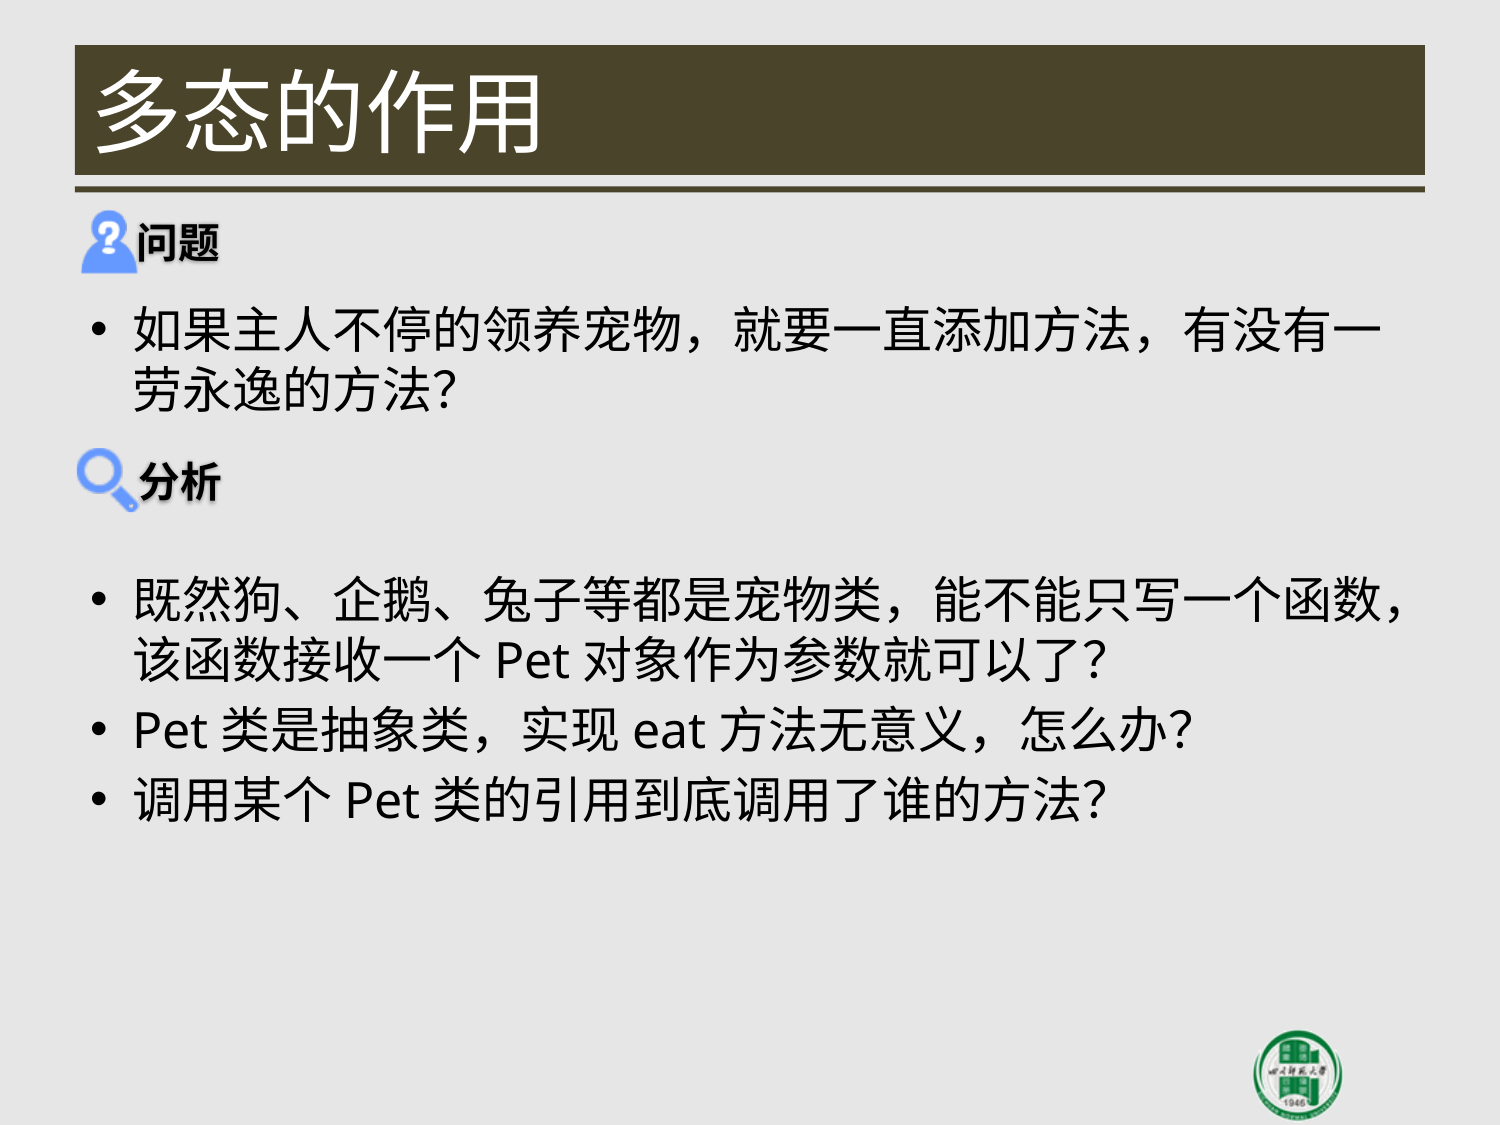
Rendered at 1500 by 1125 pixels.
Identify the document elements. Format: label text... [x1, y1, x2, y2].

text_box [73, 207, 237, 278]
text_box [73, 444, 239, 518]
list 如果主人不停的领养宠物，就要一直添加方法，有没有一劳永逸的方法？ 既然狗、企鹅、兔子等都是宠物类，能不能只写一个函数，该函数接收一个Pet对象作为参数就可以了？ Pet类是抽象类，实现eat方法无意义，怎么办？ 调用某个Pet类的引用到底调用了谁的方法？ [75, 290, 1425, 1005]
picture [1250, 1021, 1355, 1124]
title 多态的作用 [75, 45, 1425, 175]
